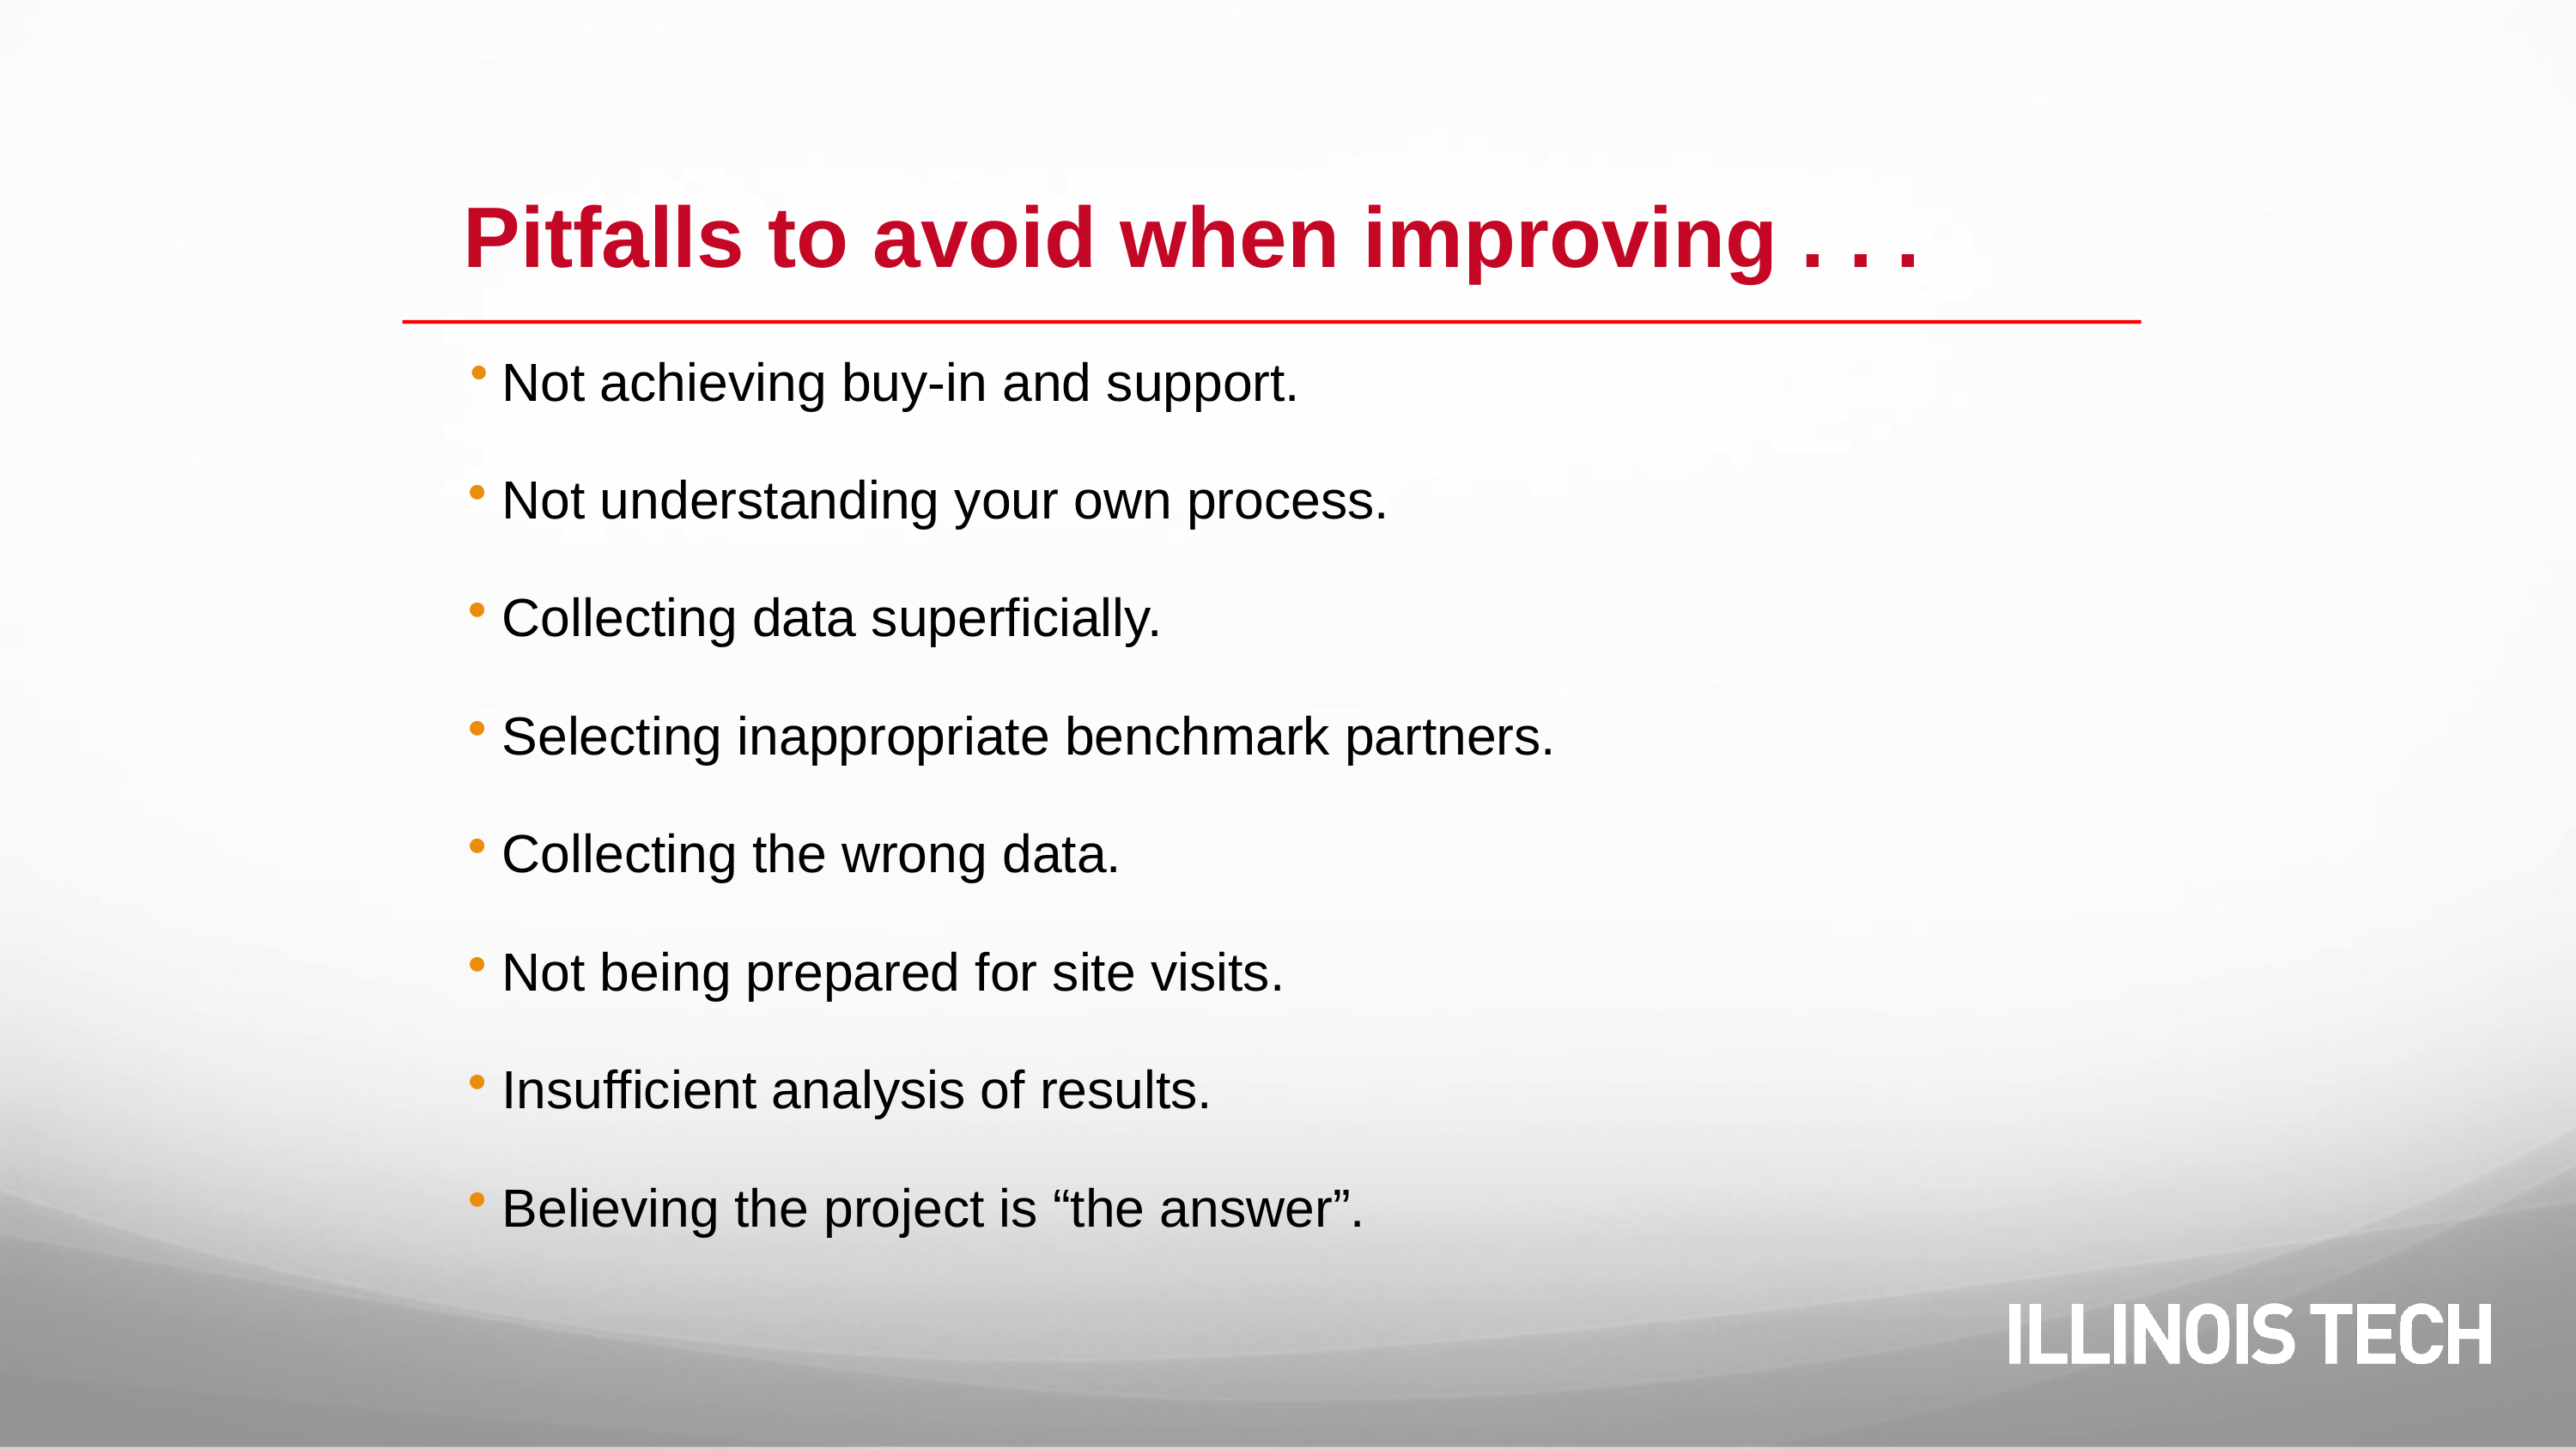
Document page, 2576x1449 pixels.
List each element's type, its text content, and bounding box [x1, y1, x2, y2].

text_box Not achieving buy-in and support. Not understanding your own process. Collecting data superficially. Selecting inappropriate benchmark partners. Collecting the wrong data. Not being prepared for site visits. Insufficient analysis of results. Believing the project is “the answer”. [434, 337, 2125, 1247]
picture [0, 0, 2576, 1449]
text_box Pitfalls to avoid when improving . . . [451, 112, 2093, 337]
